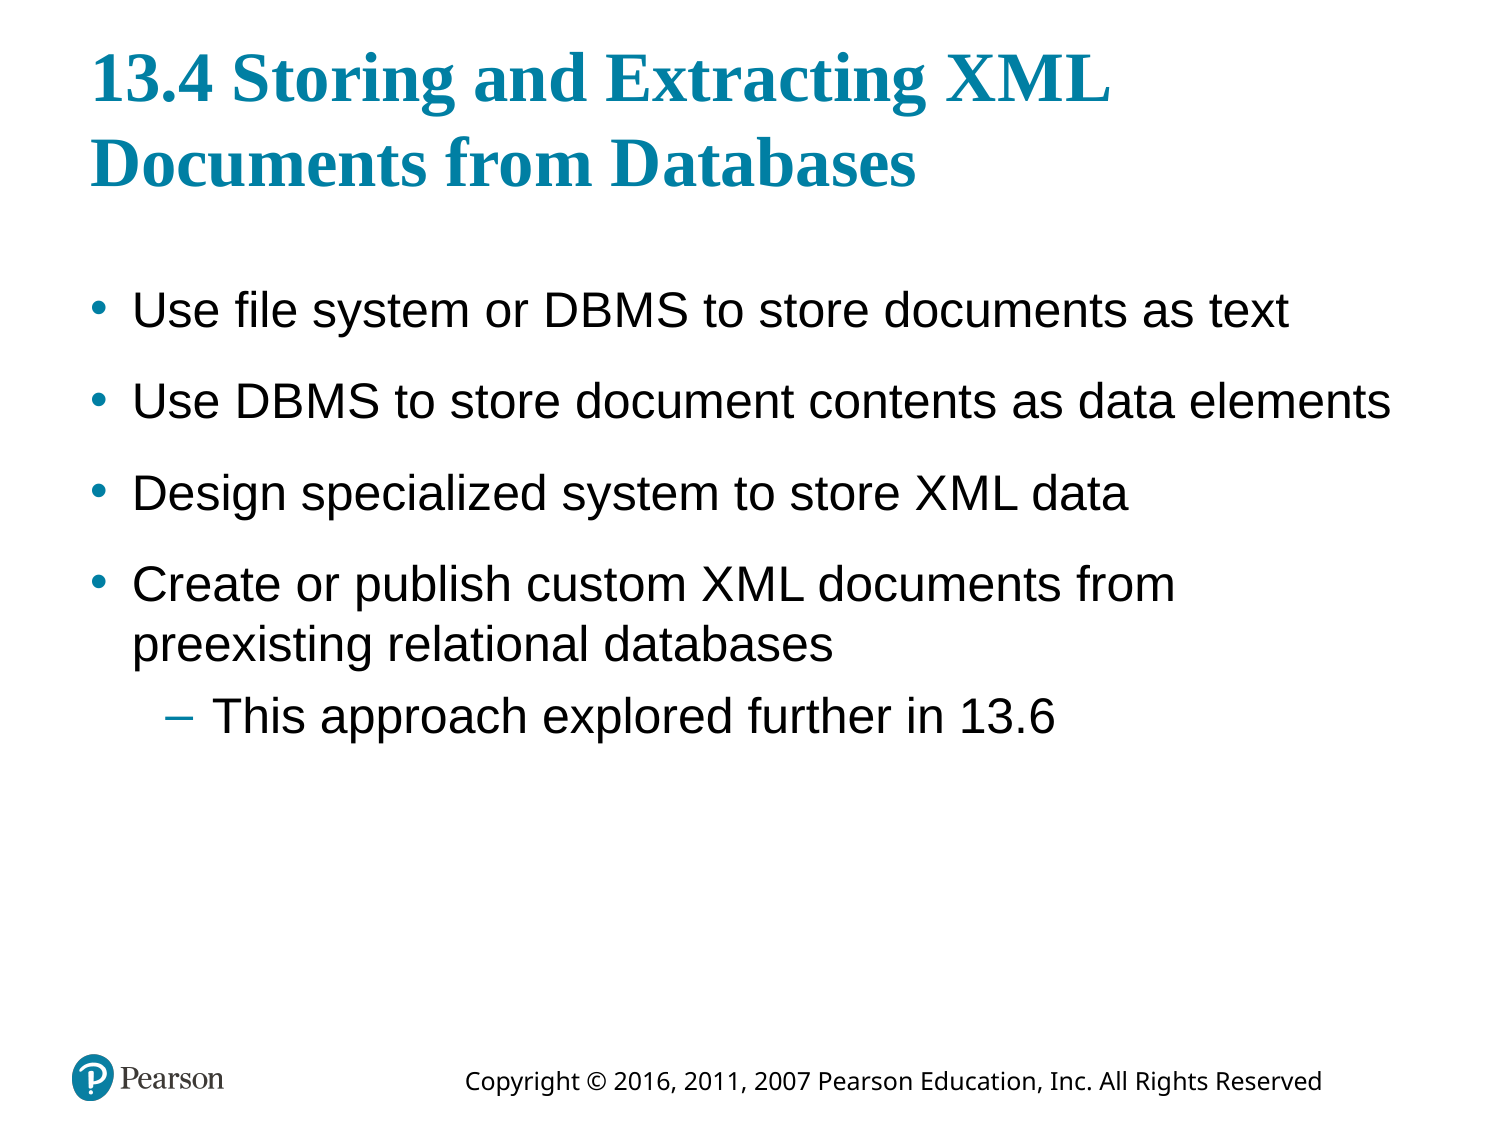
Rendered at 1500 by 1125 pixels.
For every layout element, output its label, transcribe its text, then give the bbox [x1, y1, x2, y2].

title 13.4 Storing and Extracting X M L Documents from Databases [75, 35, 1425, 216]
picture [72, 1087, 83, 1101]
list Use file system or D B M S to store documents as text Use D B M S to store document contents as data elements Design specialized system to store X M L data Create or publish custom X M L documents from preexisting relational databases This approach explored further in 13.6 [75, 262, 1425, 1005]
picture [98, 1054, 224, 1101]
picture [72, 1054, 88, 1070]
picture [80, 1063, 106, 1088]
